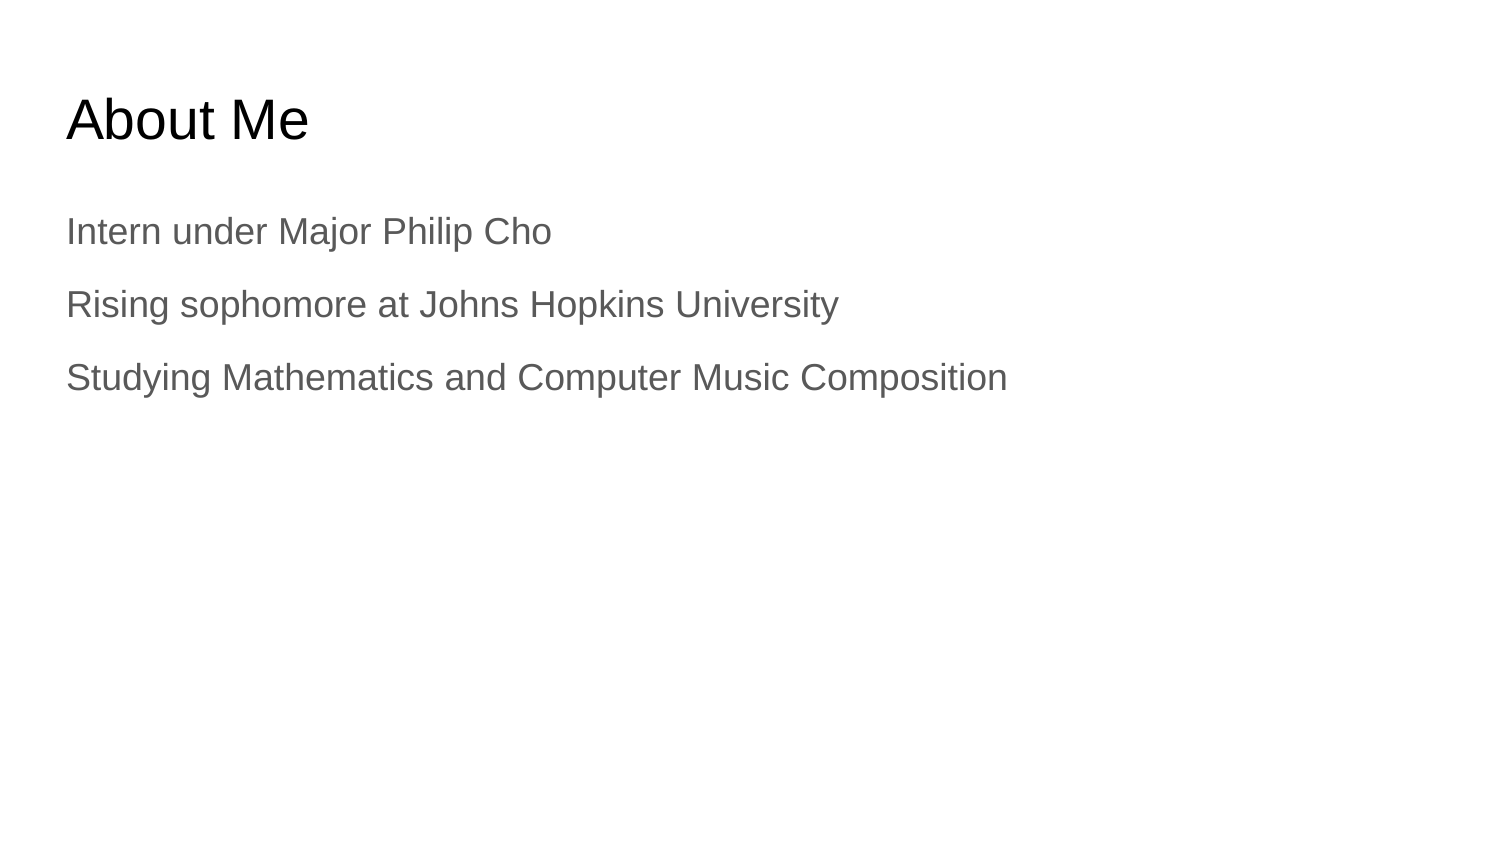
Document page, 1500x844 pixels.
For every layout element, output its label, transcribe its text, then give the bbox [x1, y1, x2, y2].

list Intern under Major Philip Cho Rising sophomore at Johns Hopkins University Studying Mathematics and Computer Music Composition [51, 189, 1449, 750]
title About Me [51, 72, 1449, 167]
